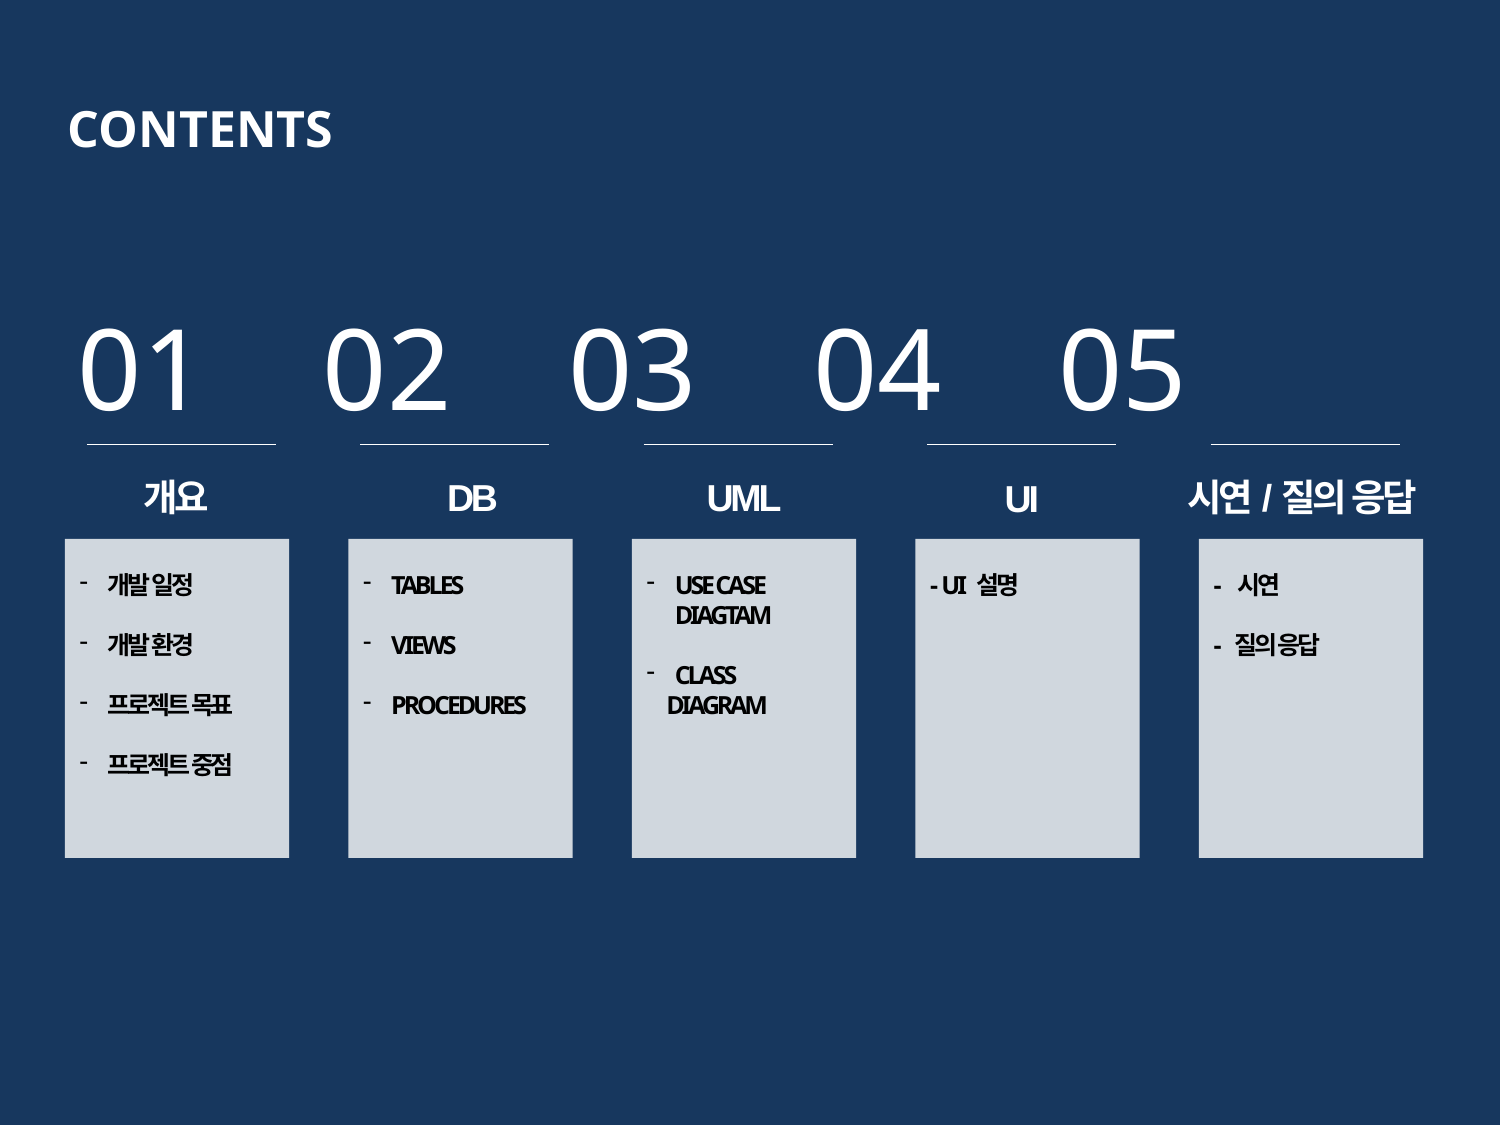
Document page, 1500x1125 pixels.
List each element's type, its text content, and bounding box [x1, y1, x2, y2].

text_box - UI 설명 [915, 562, 1140, 608]
text_box [1197, 537, 1425, 860]
text_box [630, 537, 858, 860]
text_box 시연/질의 응답 [1122, 466, 1483, 527]
text_box [346, 537, 575, 860]
text_box - 시연 - 질의 응답 [1198, 562, 1424, 668]
text_box USE CASE DIAGTAM CLASS DIAGRAM [631, 562, 857, 877]
text_box 개발 일정 개발 환경 프로젝트 목표 프로젝트 중점 [64, 562, 290, 817]
text_box [913, 537, 1142, 860]
text_box 01 02 03 04 05 [63, 290, 1457, 441]
text_box TABLES VIEWS PROCEDURES [348, 562, 573, 727]
text_box DB [336, 466, 608, 527]
text_box UI [868, 467, 1176, 528]
text_box [63, 537, 291, 860]
text_box 개요 [64, 466, 289, 527]
text_box UML [608, 466, 880, 527]
text_box CONTENTS [53, 89, 739, 165]
